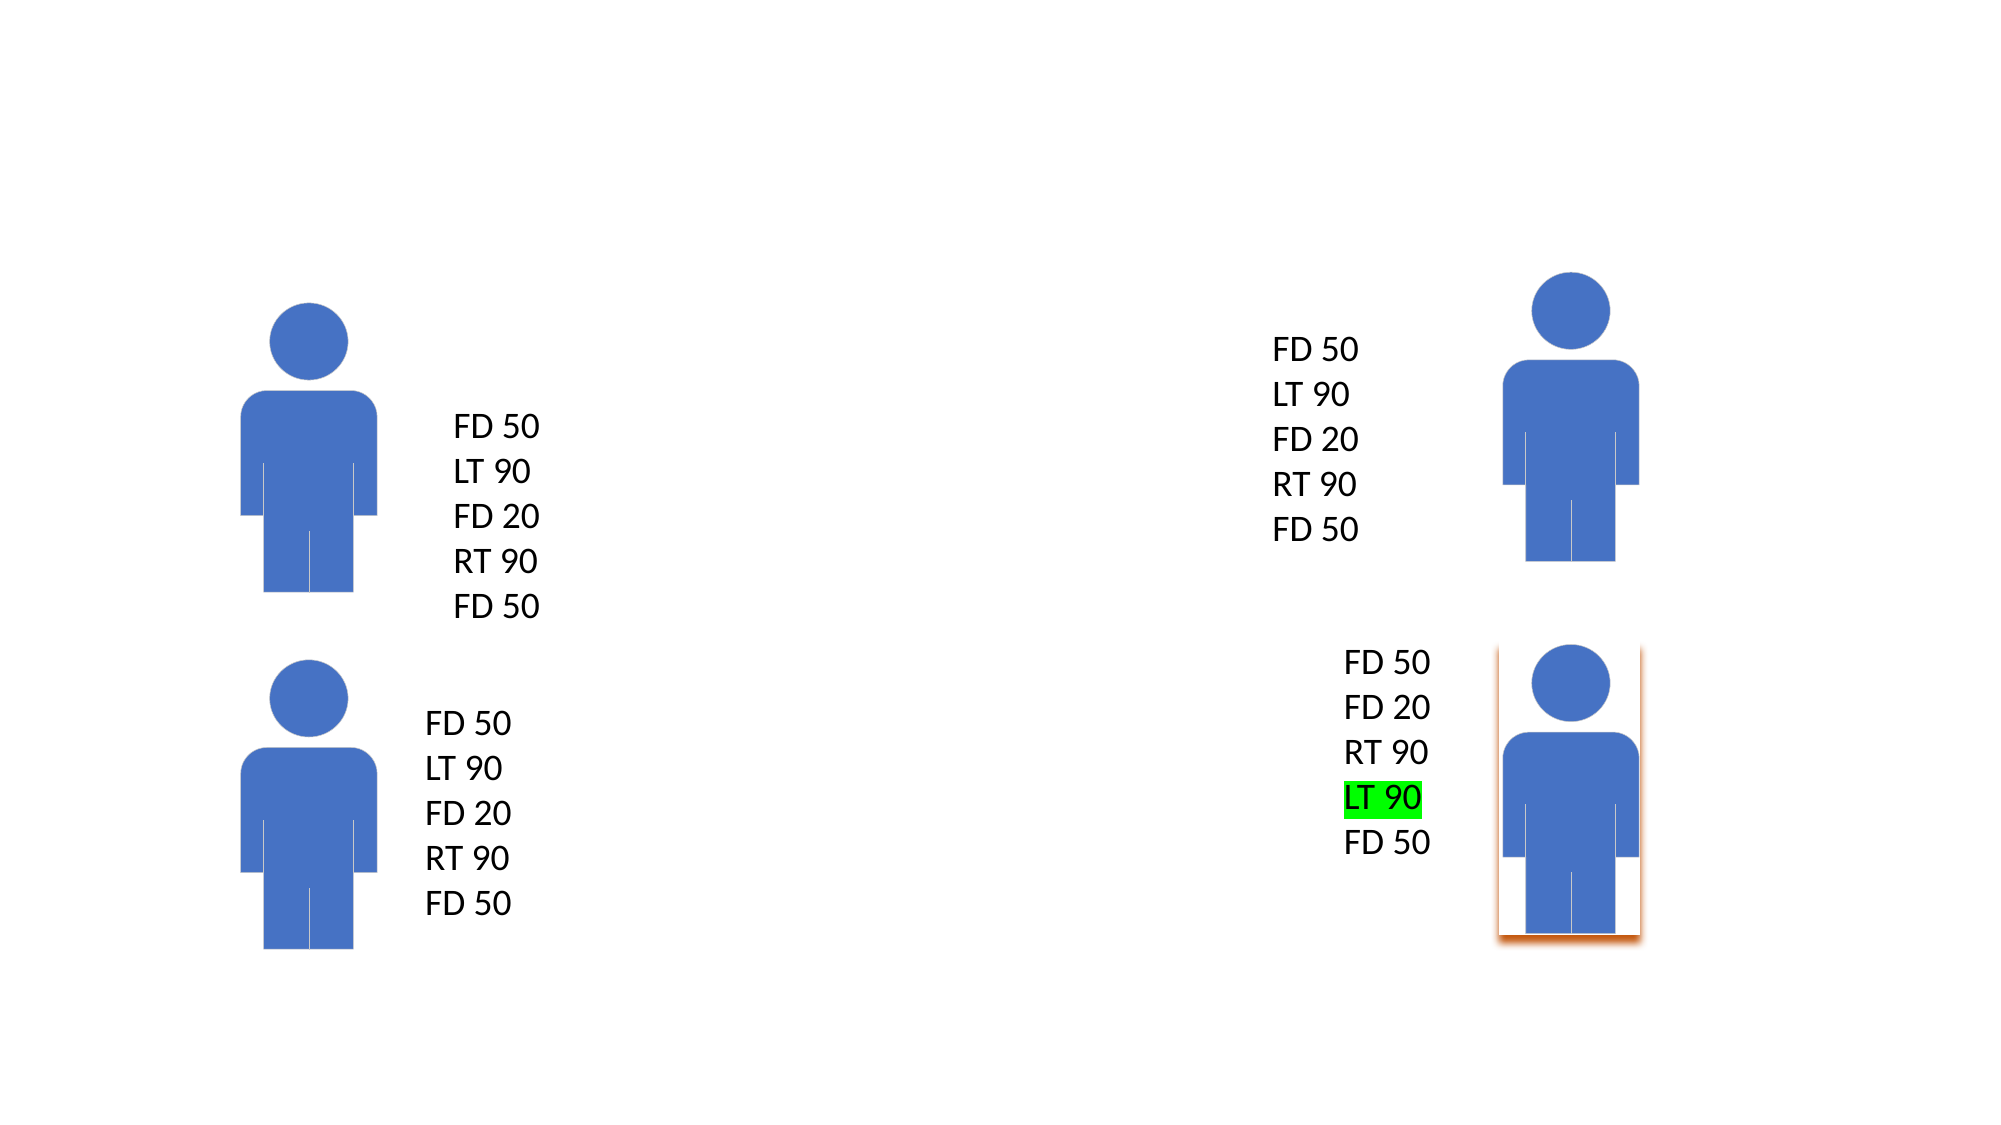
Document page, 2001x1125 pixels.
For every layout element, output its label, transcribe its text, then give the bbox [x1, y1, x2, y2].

picture [1499, 640, 1640, 935]
picture [237, 299, 378, 594]
text_box FD 50 LT 90 FD 20 RT 90 FD 50 [410, 690, 592, 975]
text_box FD 50 LT 90 FD 20 RT 90 FD 50 [1257, 316, 1439, 601]
picture [237, 656, 378, 951]
text_box FD 50 LT 90 FD 20 RT 90 FD 50 [438, 393, 620, 679]
text_box FD 50 FD 20 RT 90 LT 90 FD 50 [1329, 629, 1511, 915]
picture [1499, 268, 1640, 563]
